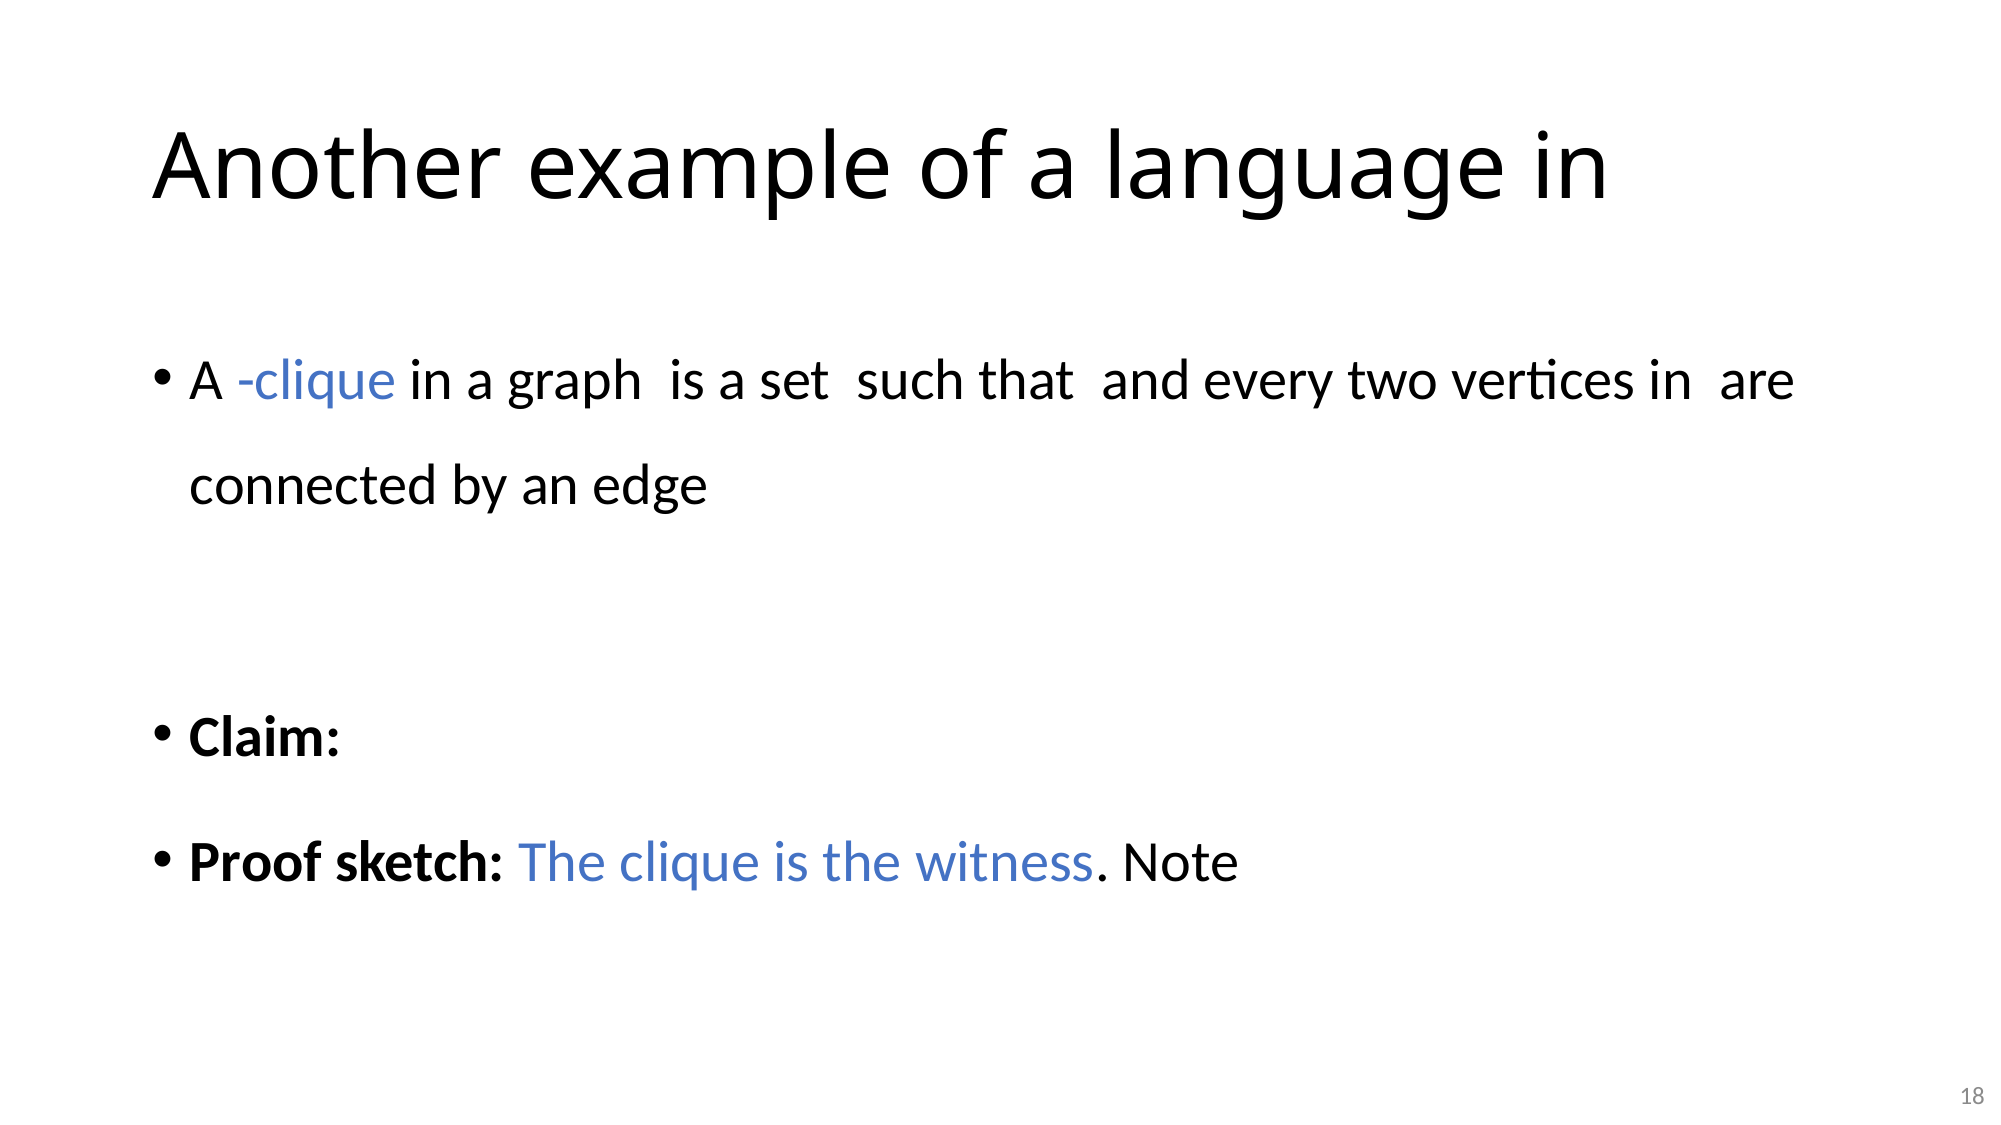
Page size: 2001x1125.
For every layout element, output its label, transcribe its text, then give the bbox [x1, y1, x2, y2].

slide_number 18 [1550, 1064, 2000, 1125]
